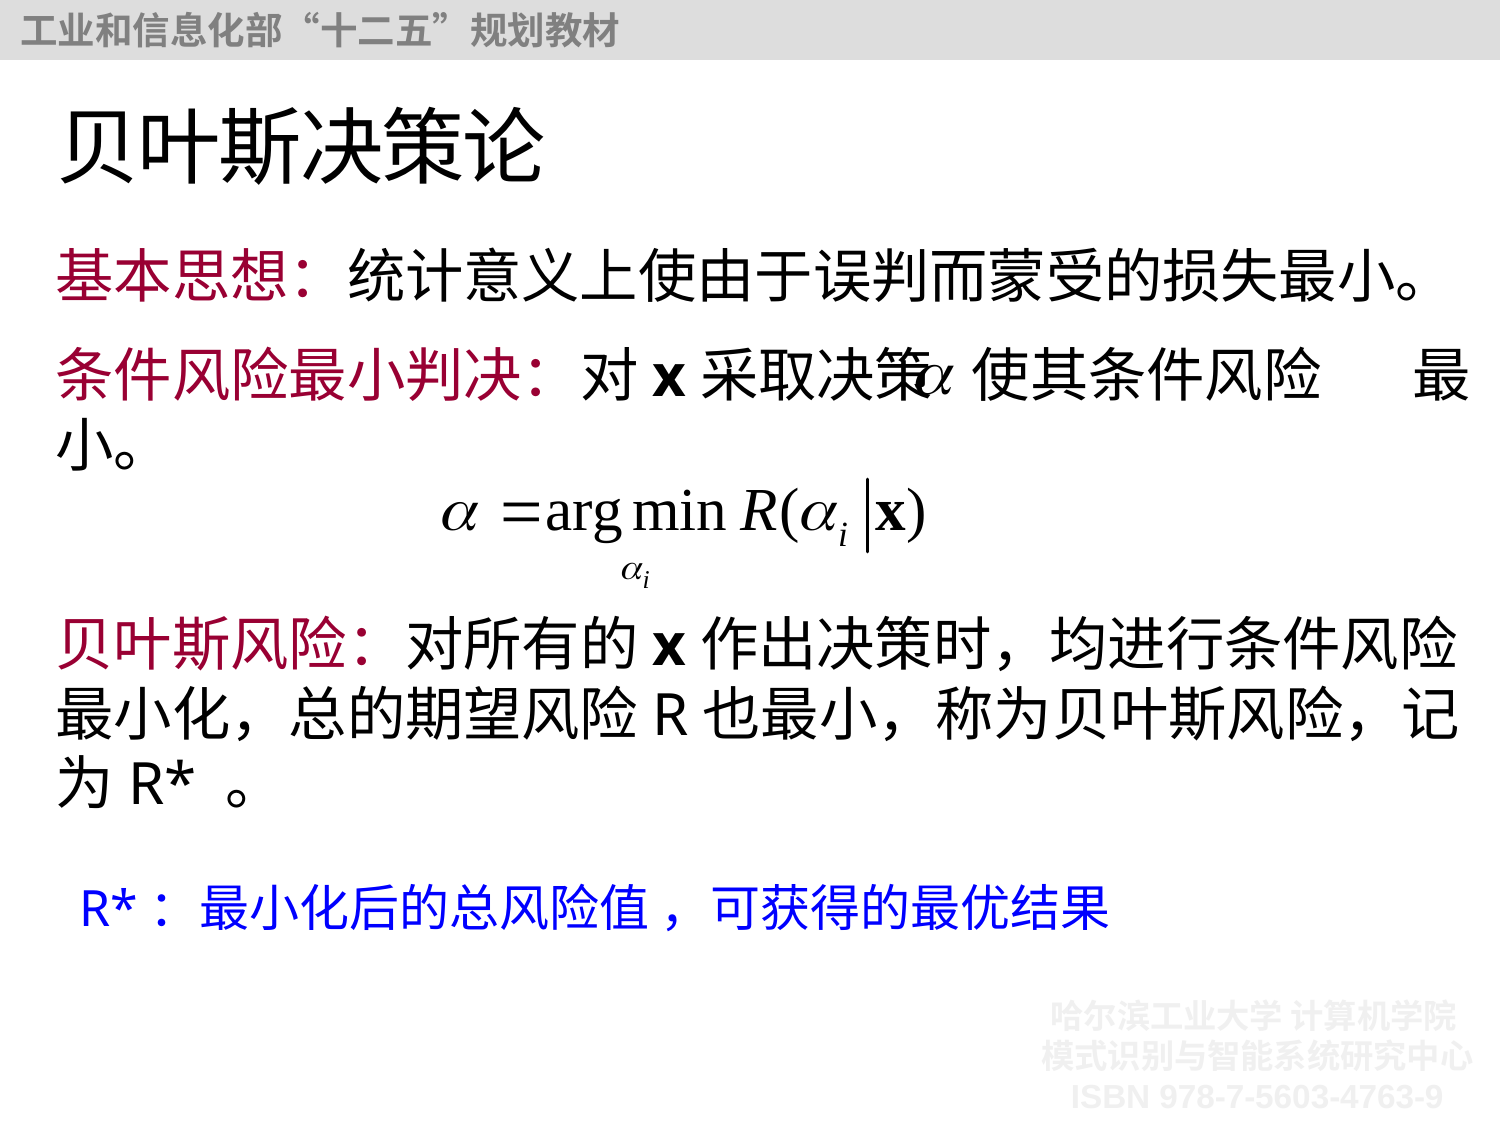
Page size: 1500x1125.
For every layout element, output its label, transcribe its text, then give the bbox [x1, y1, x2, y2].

text_box R*：最小化后的总风险值 ，可获得的最优结果 [64, 869, 1126, 945]
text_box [430, 463, 940, 605]
title 贝叶斯决策论 [41, 50, 1317, 238]
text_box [903, 349, 976, 414]
text_box 基本思想：统计意义上使由于误判而蒙受的损失最小。 条件风险最小判决：对x采取决策 使其条件风险 最小。 贝叶斯风险：对所有的x作出决策时，均进行条件风险最小化，总的期望风险R也最小，称为贝叶斯风险，记为R* 。 [41, 231, 1500, 824]
